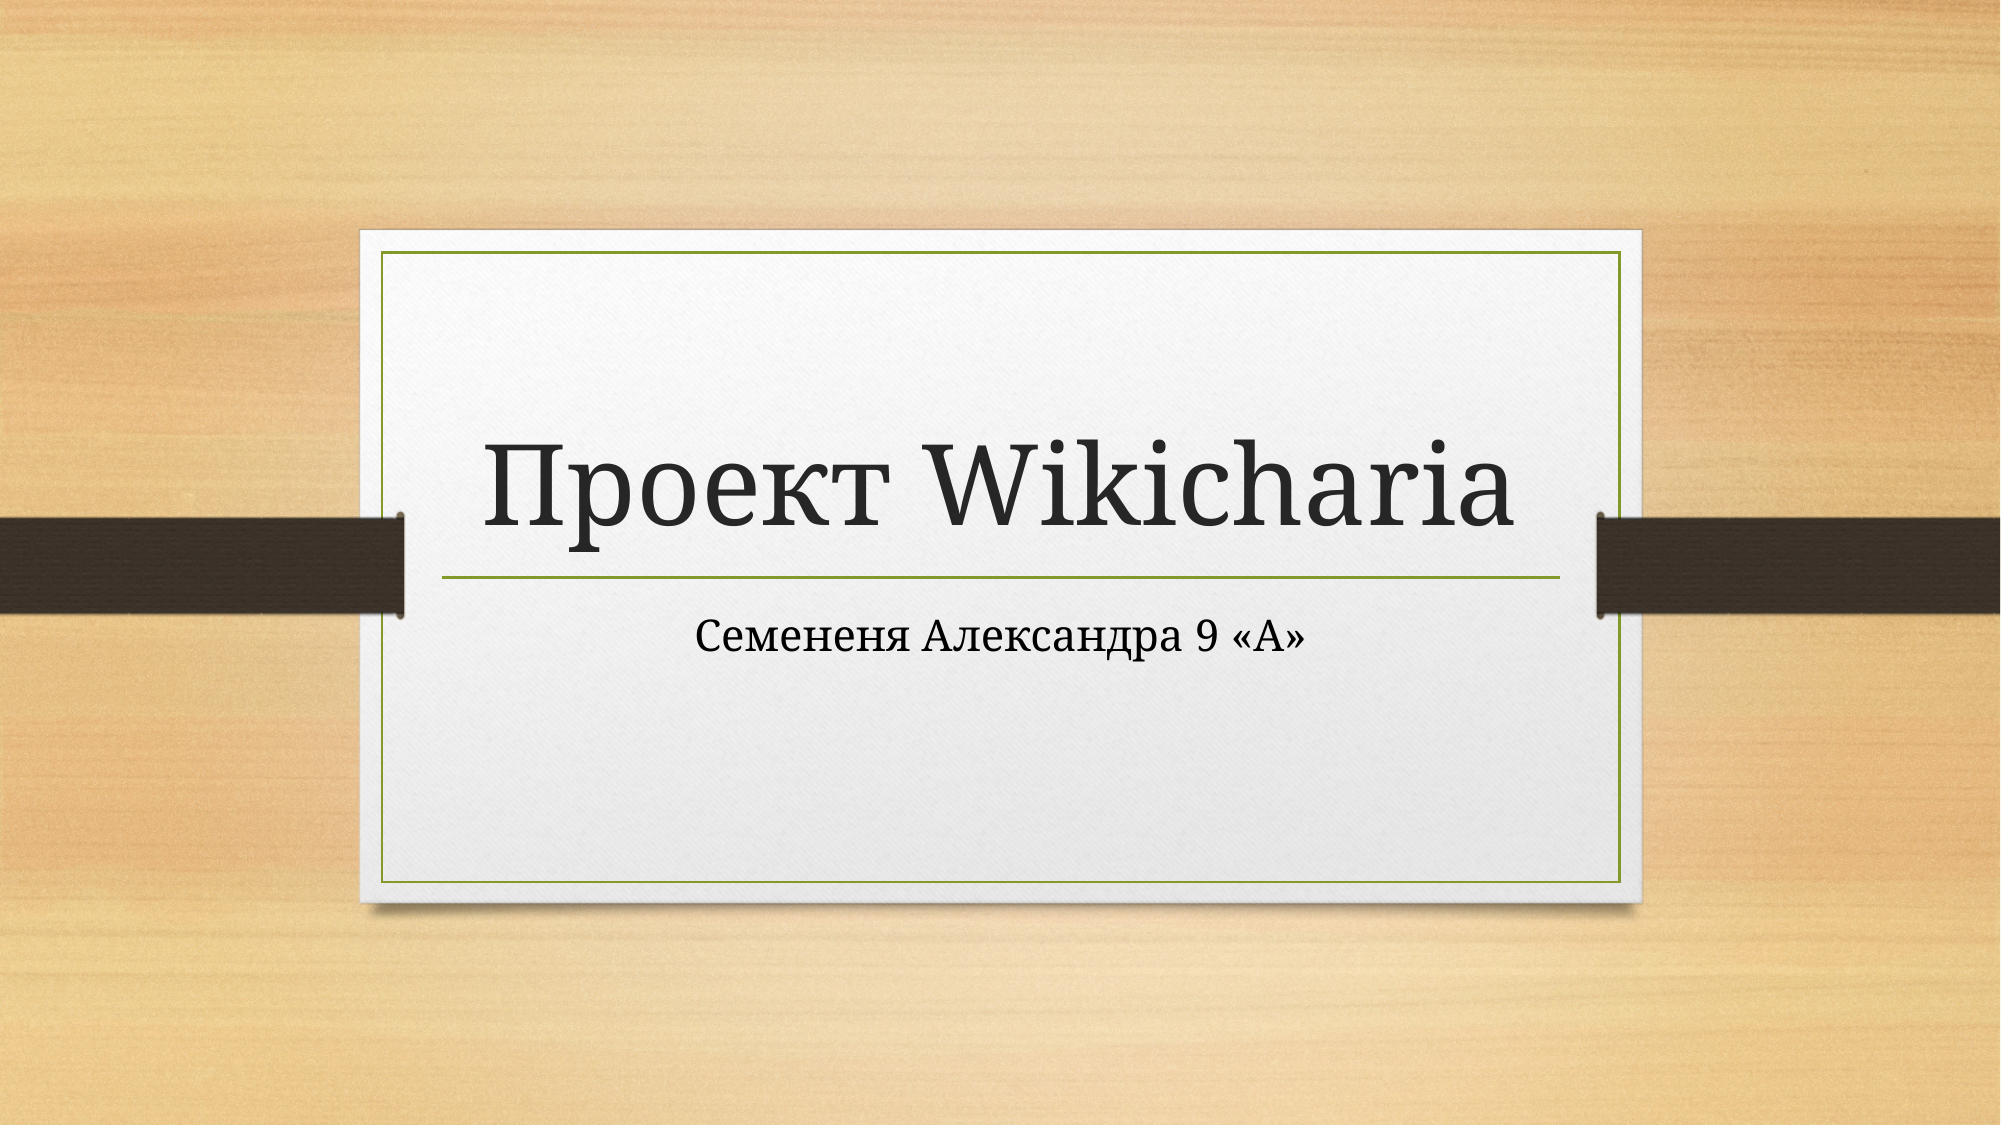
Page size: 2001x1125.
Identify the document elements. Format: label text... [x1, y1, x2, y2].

subtitle Семененя Александра 9 «А» [441, 600, 1560, 817]
title Проект Wikicharia [441, 306, 1560, 556]
picture [0, 0, 2001, 1125]
